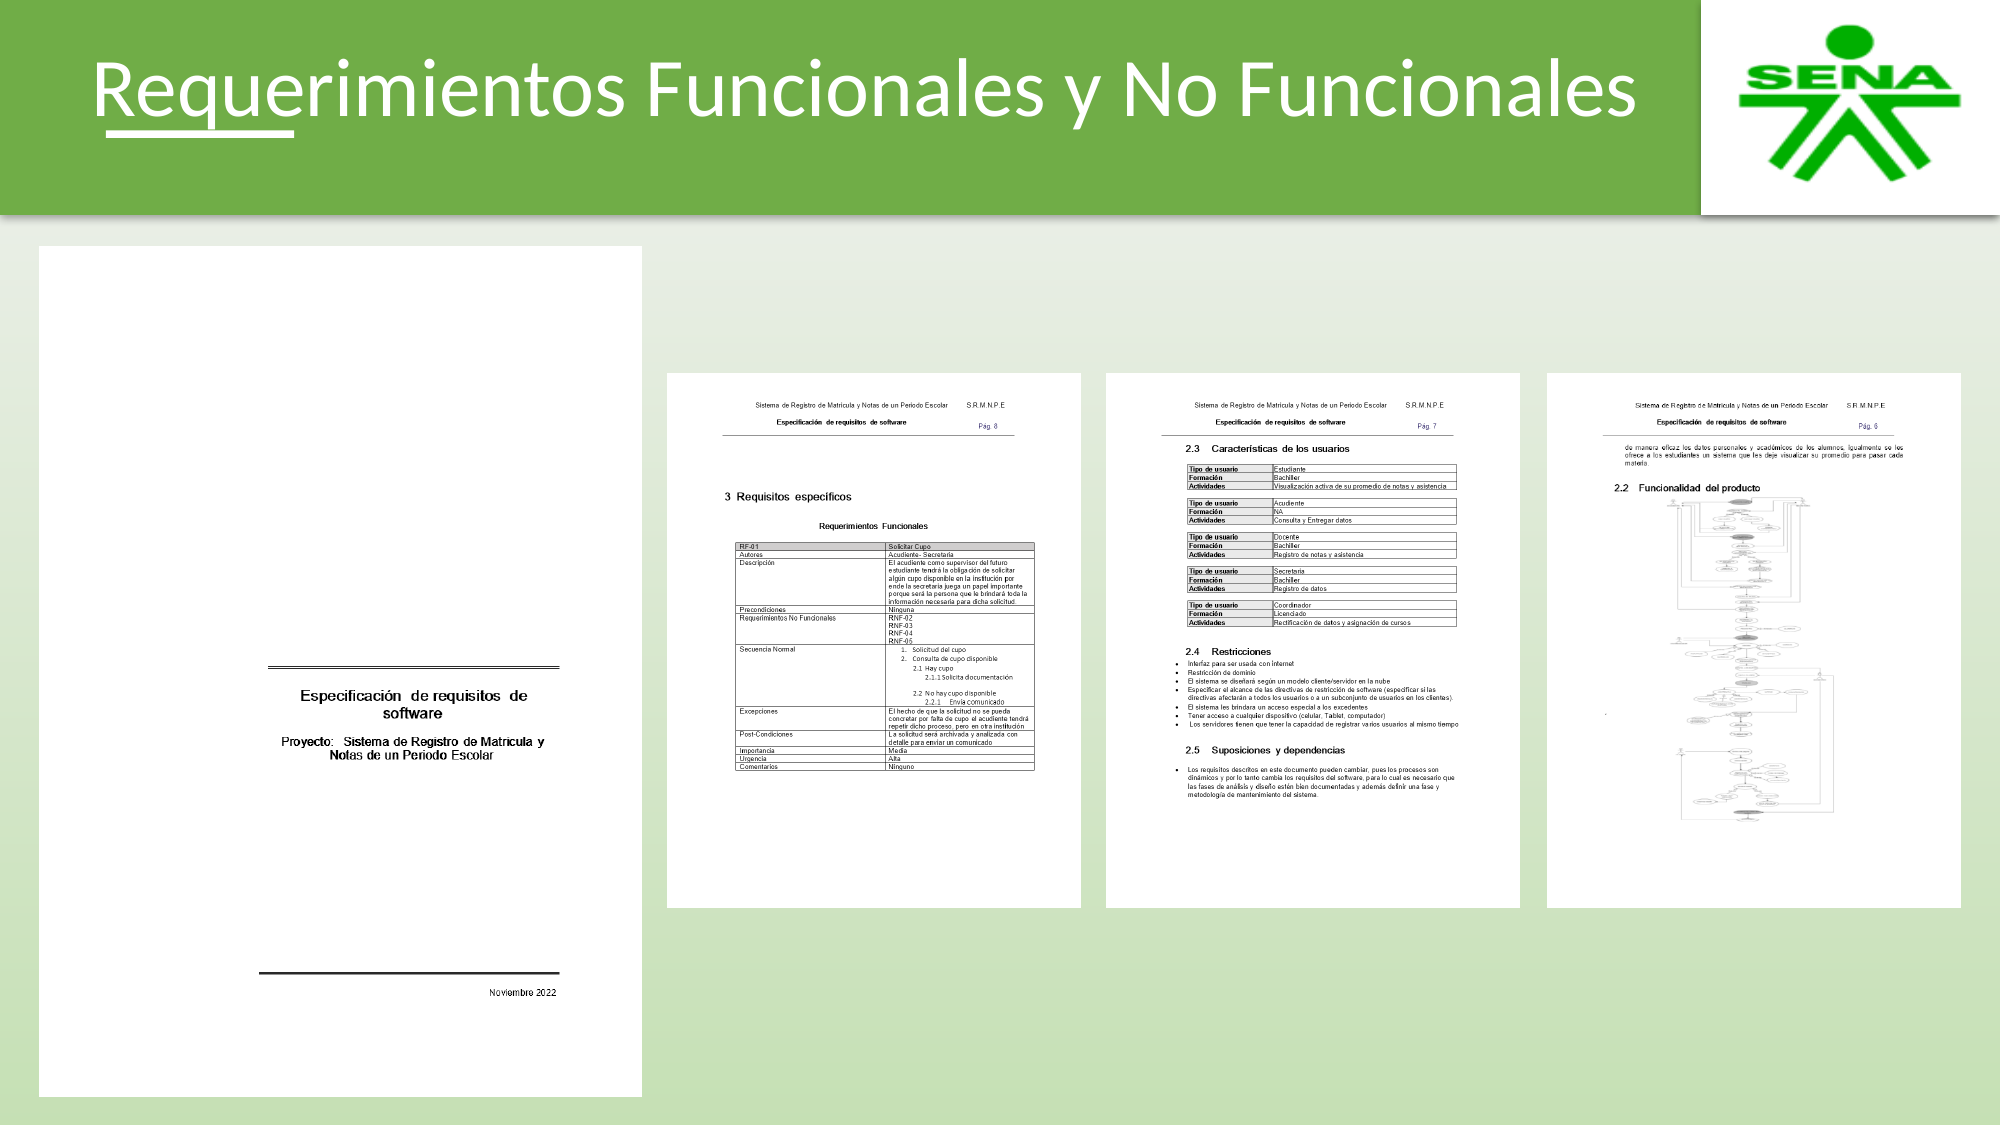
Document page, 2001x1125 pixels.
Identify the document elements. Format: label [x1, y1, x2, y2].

picture [1547, 373, 1961, 908]
picture [667, 373, 1081, 908]
picture [39, 246, 642, 1097]
text_box [0, 0, 2000, 215]
picture [1106, 373, 1520, 908]
